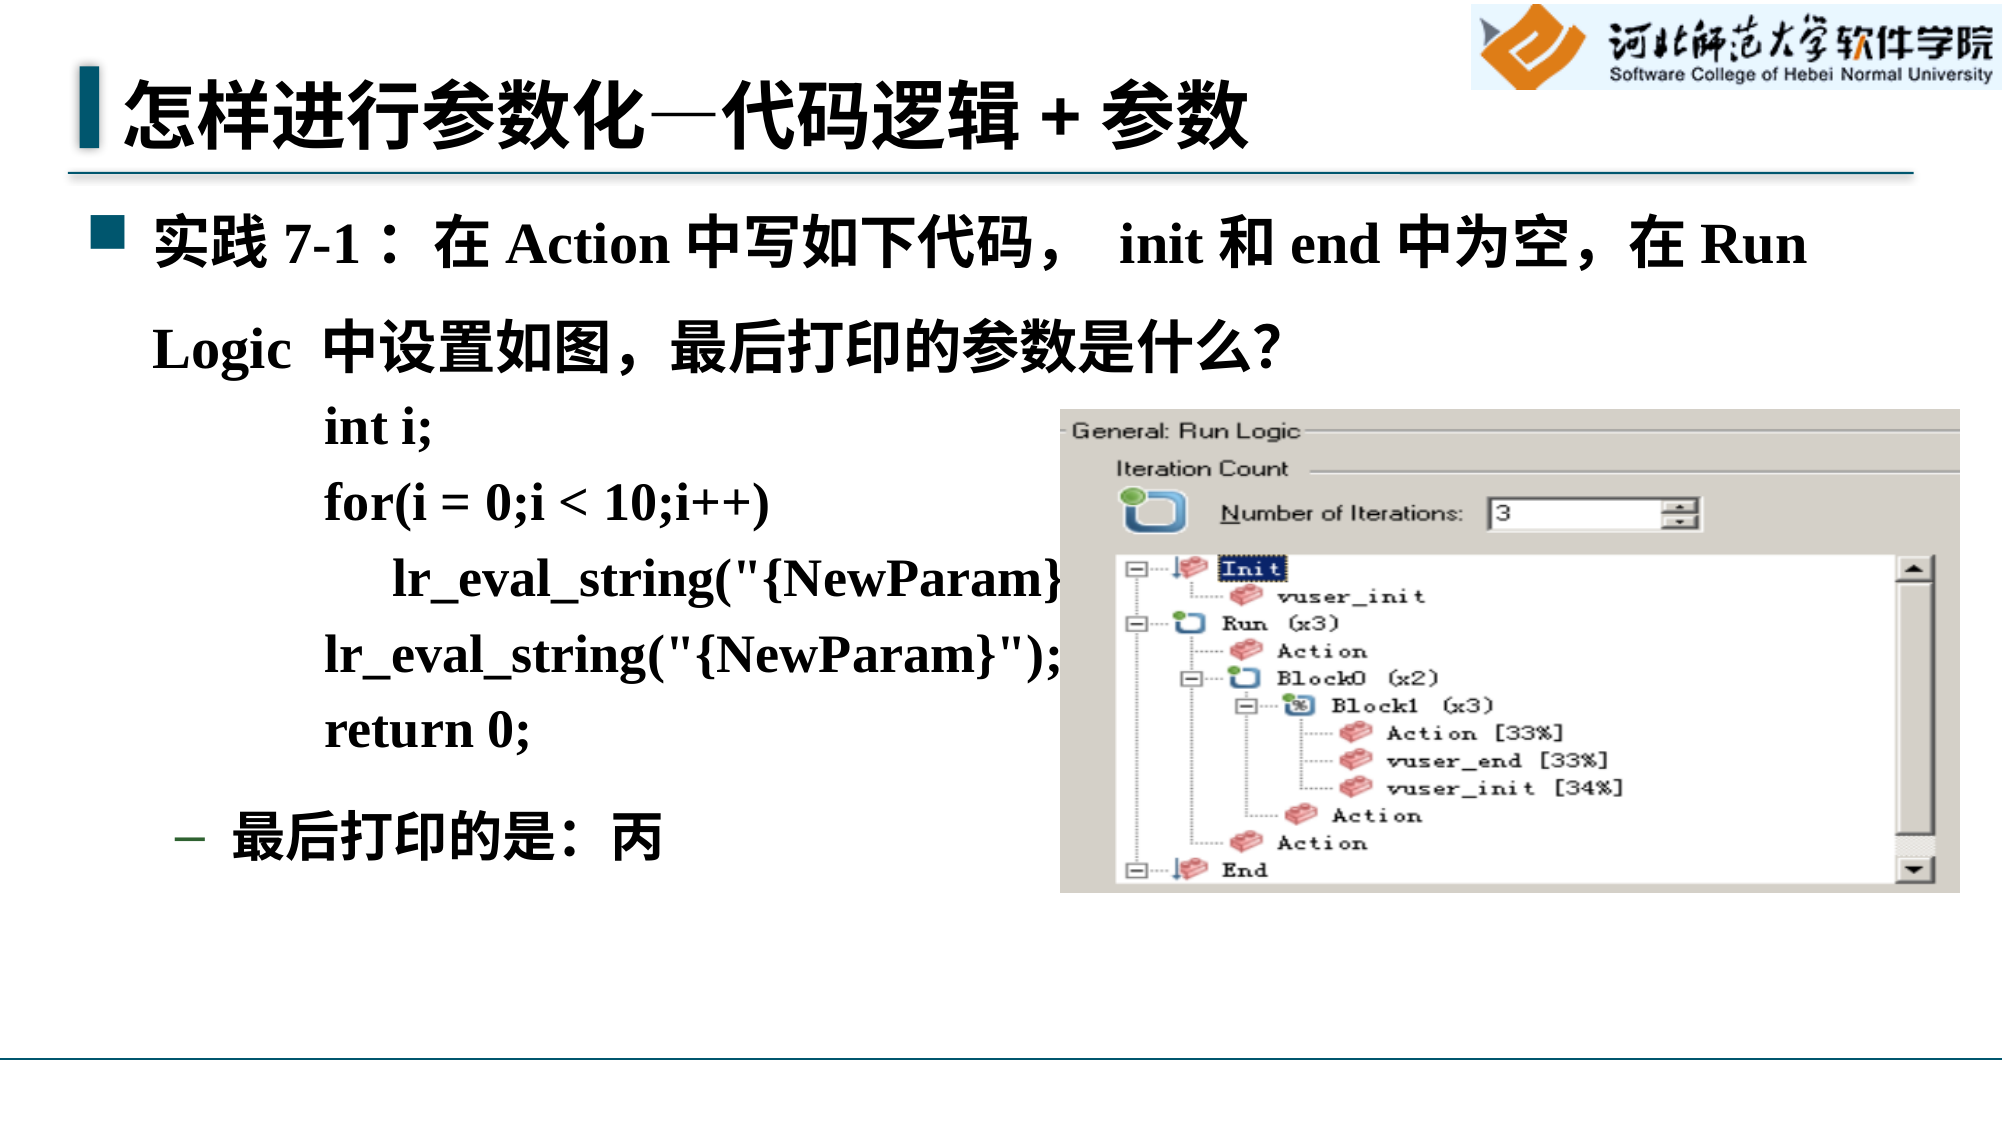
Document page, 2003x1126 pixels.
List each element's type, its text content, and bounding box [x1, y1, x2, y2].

title 怎样进行参数化—代码逻辑+参数 [103, 66, 1462, 160]
list 实践7-1：在Action中写如下代码， init和end中为空，在Run Logic 中设置如图，最后打印的参数是什么？ int i; for(i = 0;i < 10;i++) lr_eval_string("{NewParam}"); lr_eval_string("{NewParam}"); return 0; 最后打印的是：丙 [67, 160, 1870, 989]
picture [1471, 4, 2002, 90]
picture [1059, 408, 1960, 894]
